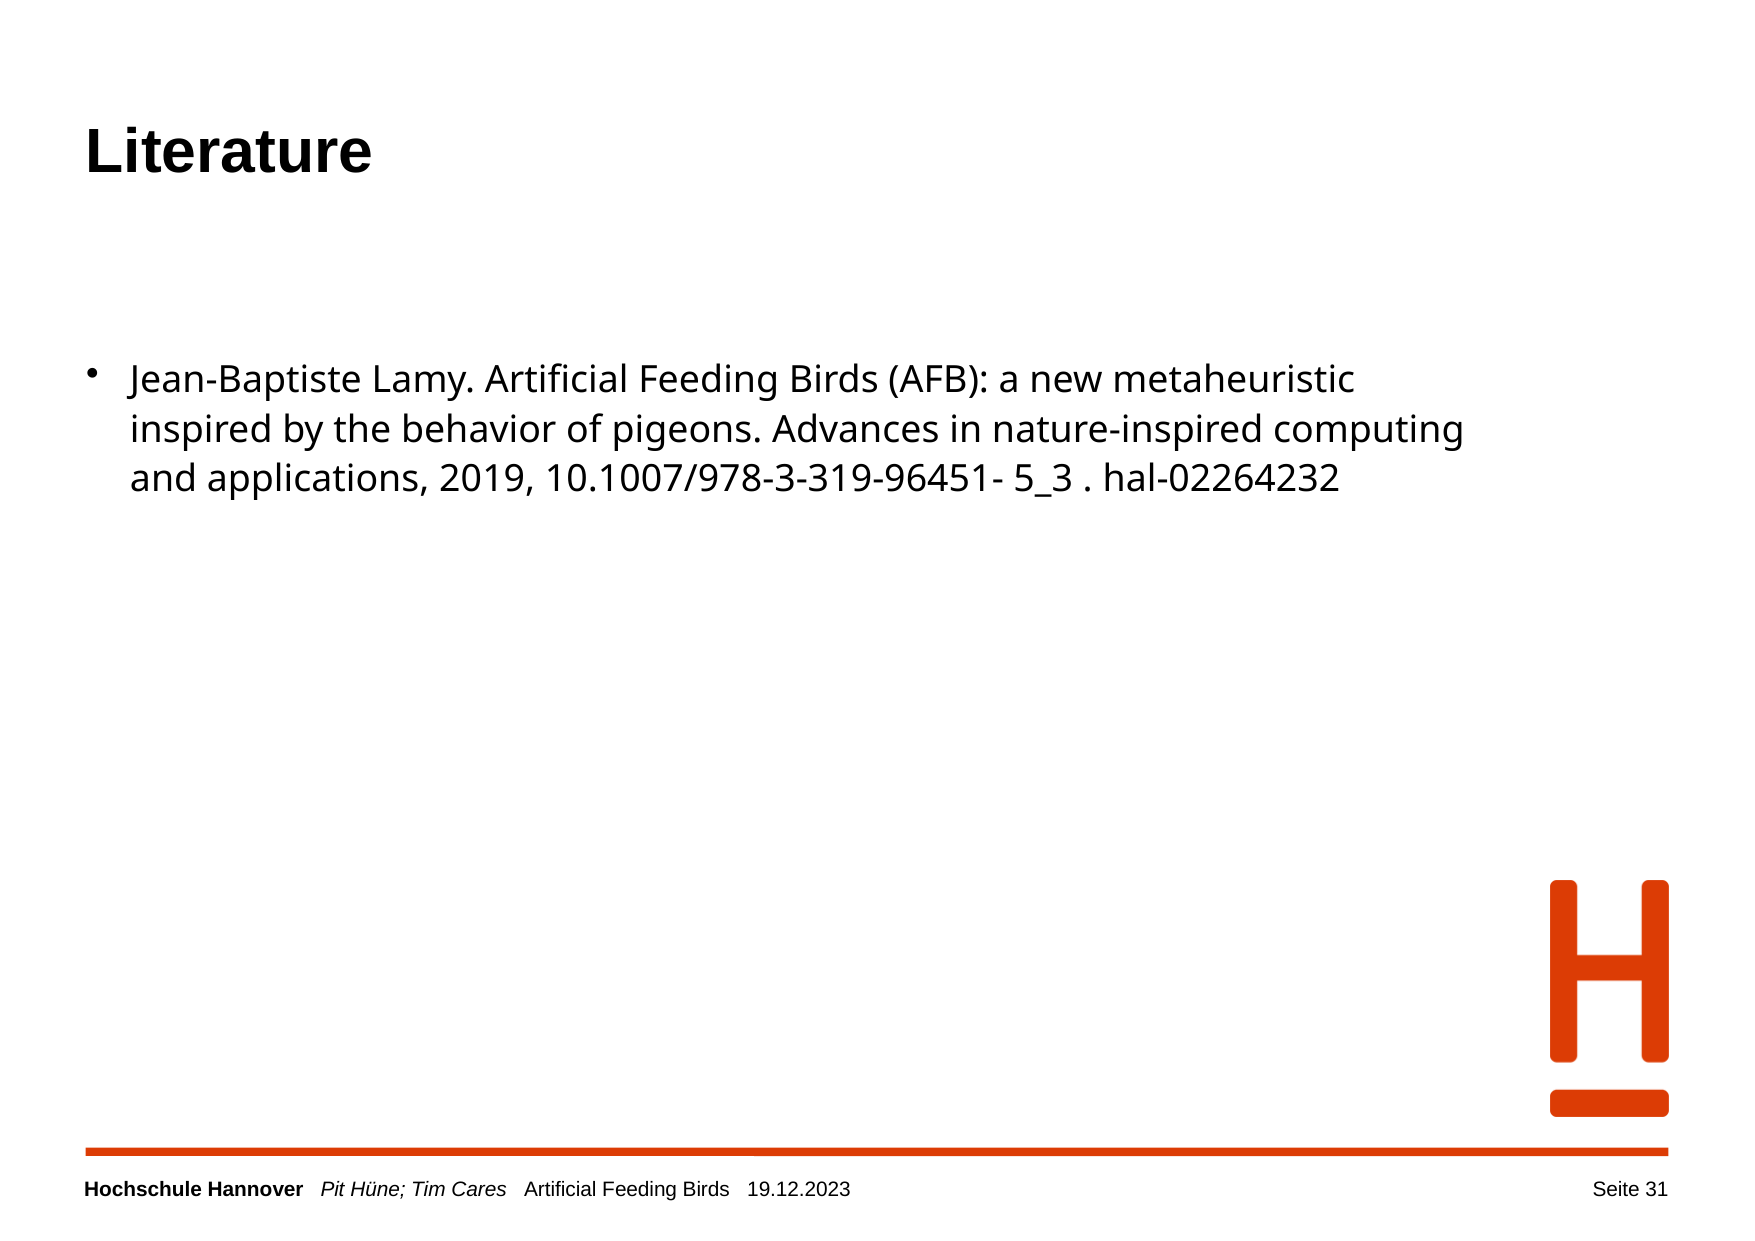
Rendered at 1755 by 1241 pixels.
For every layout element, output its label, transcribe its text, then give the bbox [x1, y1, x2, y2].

picture [1550, 880, 1669, 1117]
title Literature [85, 110, 1669, 266]
list Jean-Baptiste Lamy. Artificial Feeding Birds (AFB): a new metaheuristic inspired by the behavior of pigeons. Advances in nature-inspired computing and applications, 2019, 10.1007/978-3-319-96451- 5_3 . hal-02264232 [85, 350, 1468, 1093]
slide_number Seite 31 [1467, 1175, 1669, 1213]
